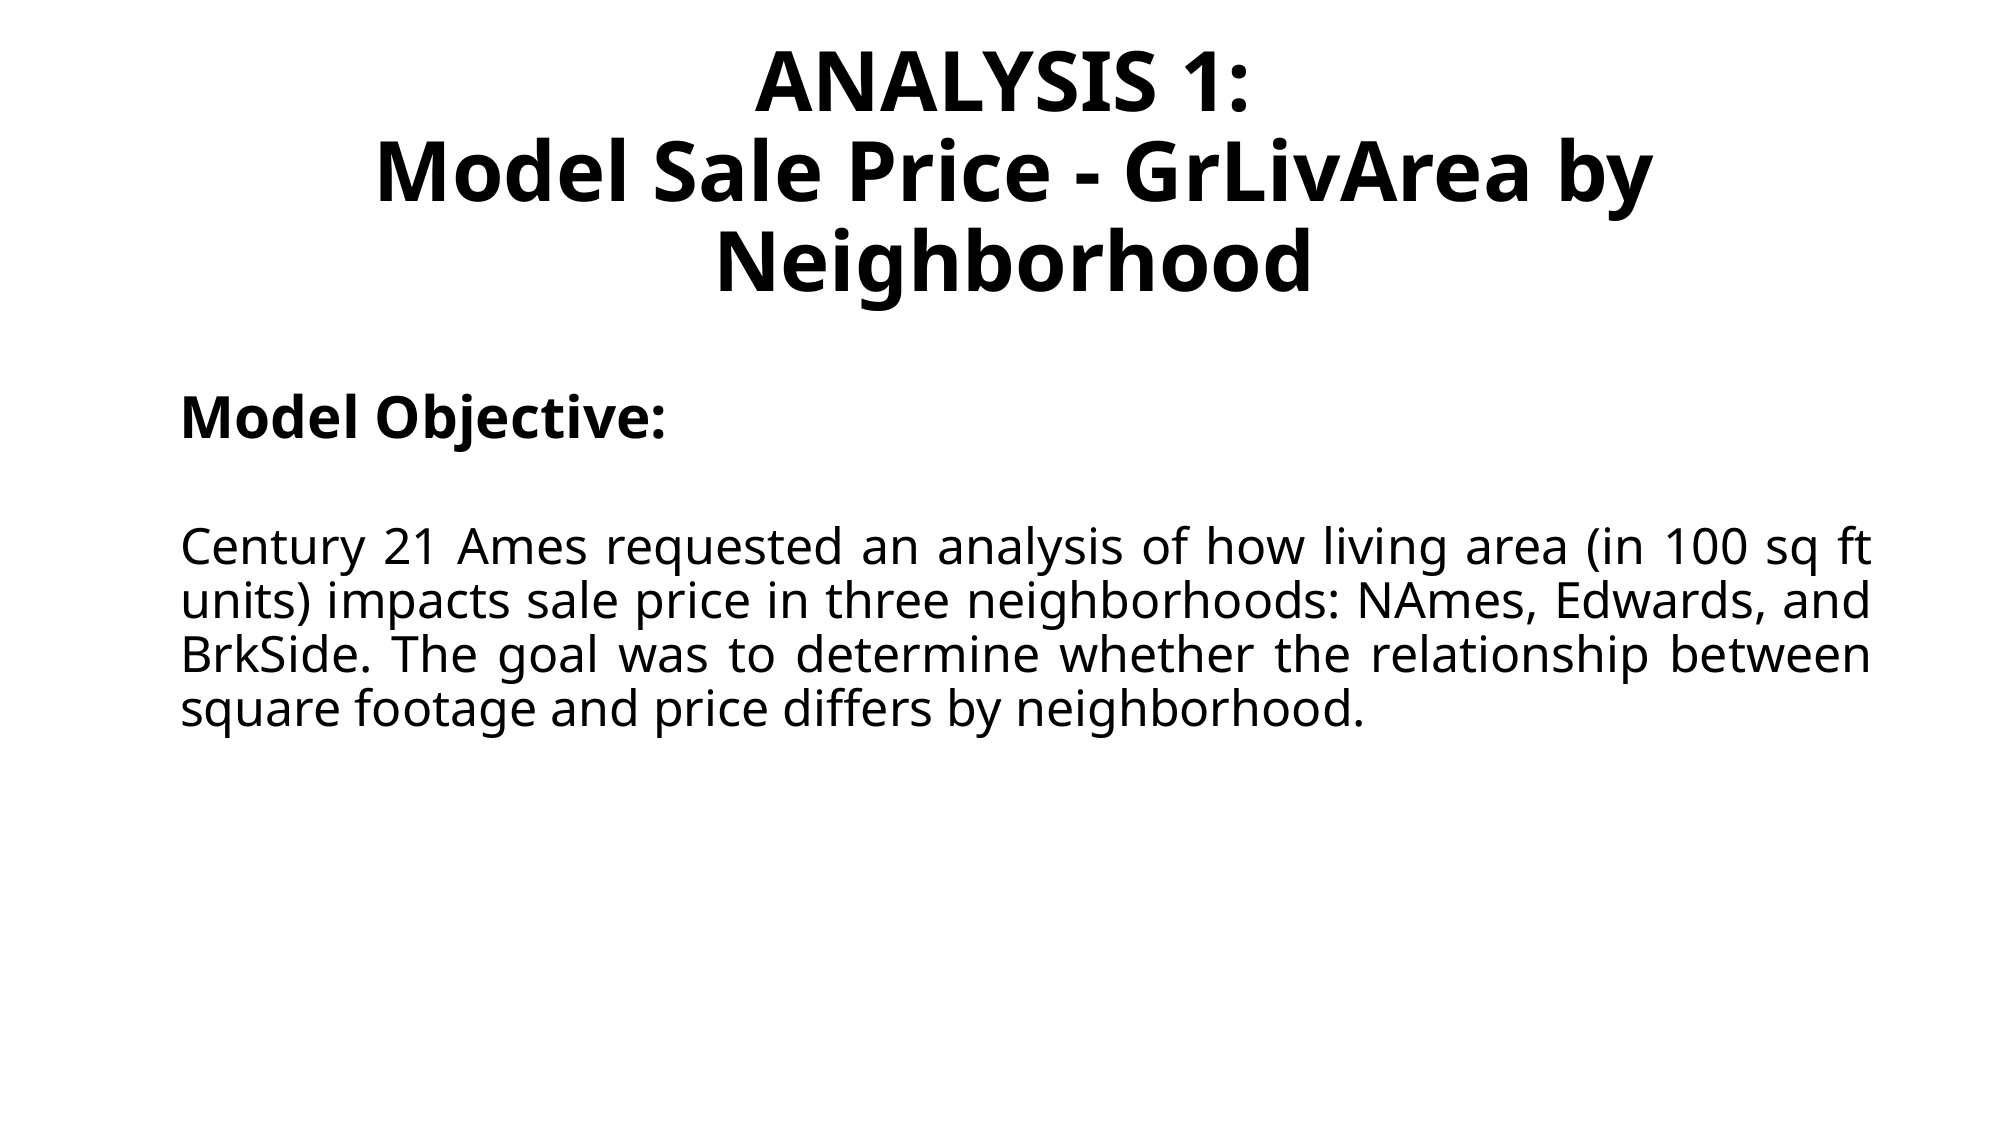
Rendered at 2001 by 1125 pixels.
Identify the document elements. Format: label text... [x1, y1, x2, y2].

subtitle Century 21 Ames requested an analysis of how living area (in 100 sq ft units) impacts sale price in three neighborhoods: NAmes, Edwards, and BrkSide. The goal was to determine whether the relationship between square footage and price differs by neighborhood. [164, 514, 1889, 786]
title ANALYSIS 1: Model Sale Price - GrLivArea by Neighborhood [117, 163, 1911, 317]
text_box Model Objective: [164, 372, 784, 458]
